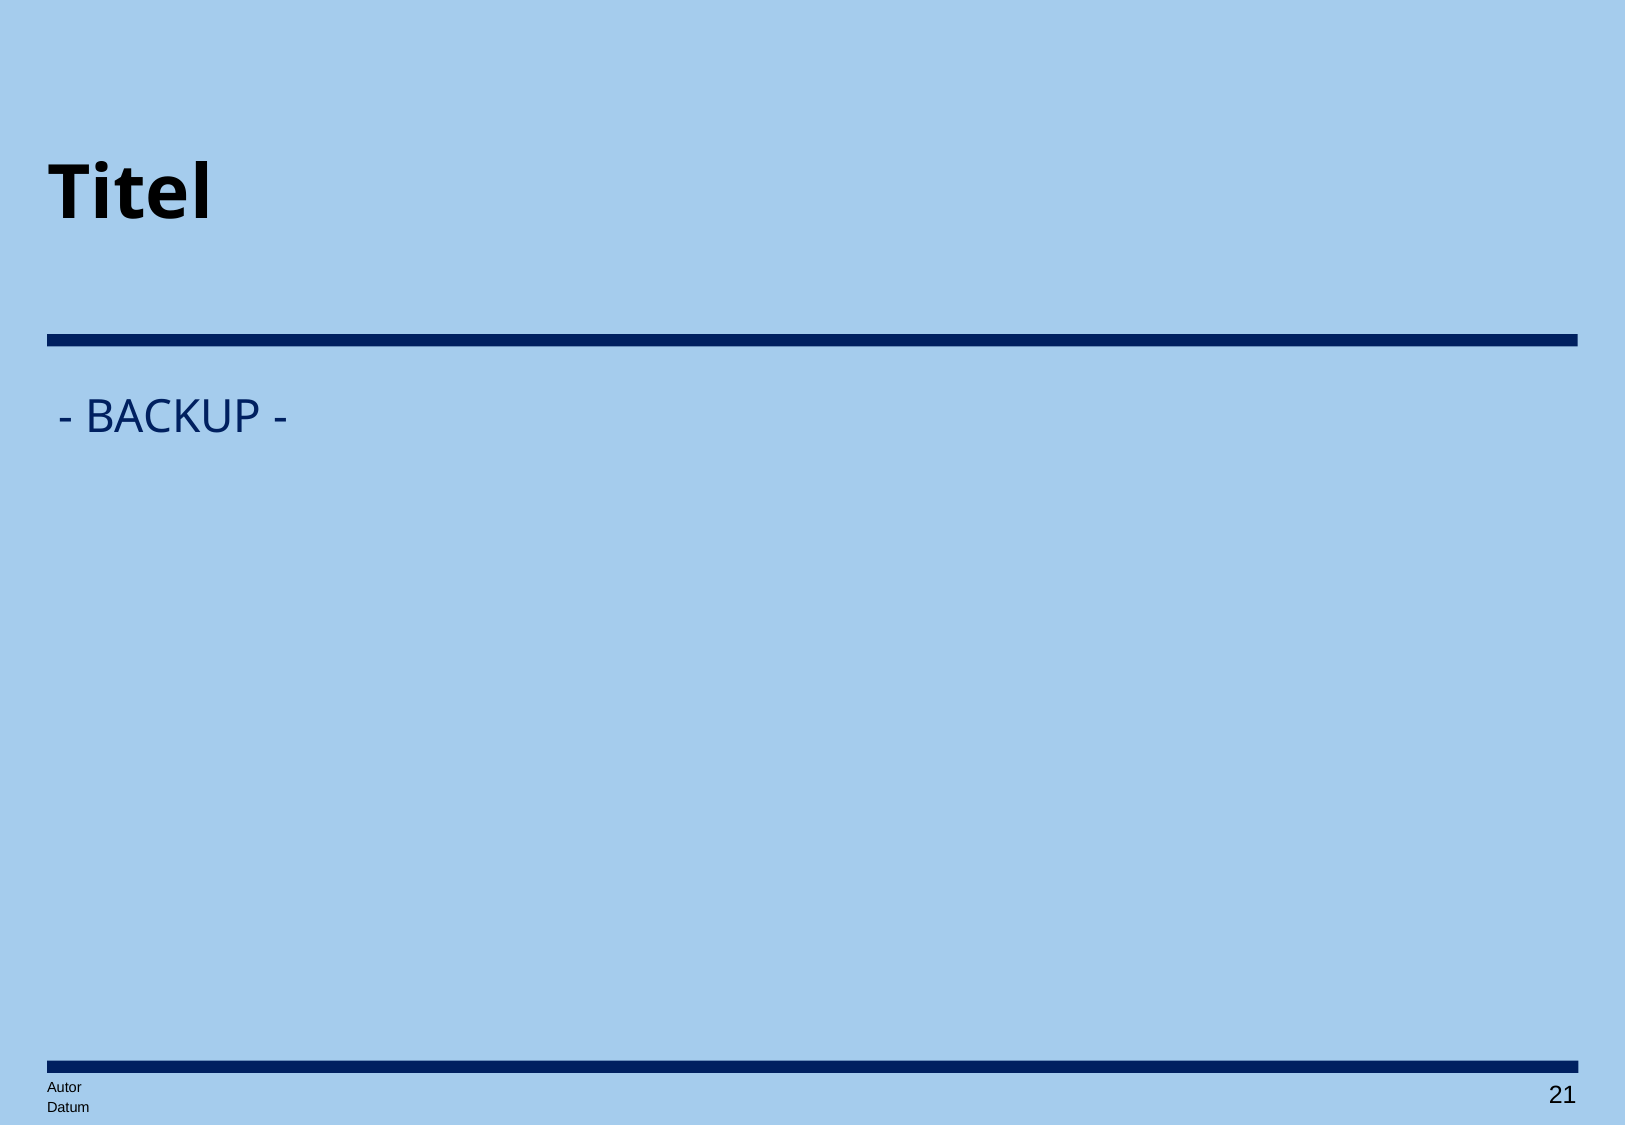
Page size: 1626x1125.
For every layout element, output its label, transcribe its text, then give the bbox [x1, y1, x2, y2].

text_box Titel [47, 150, 1482, 236]
slide_number 20 [1488, 1078, 1577, 1109]
footer Autor [47, 1077, 325, 1096]
title - BACKUP - [46, 364, 697, 957]
slide_number Datum [47, 1097, 177, 1116]
